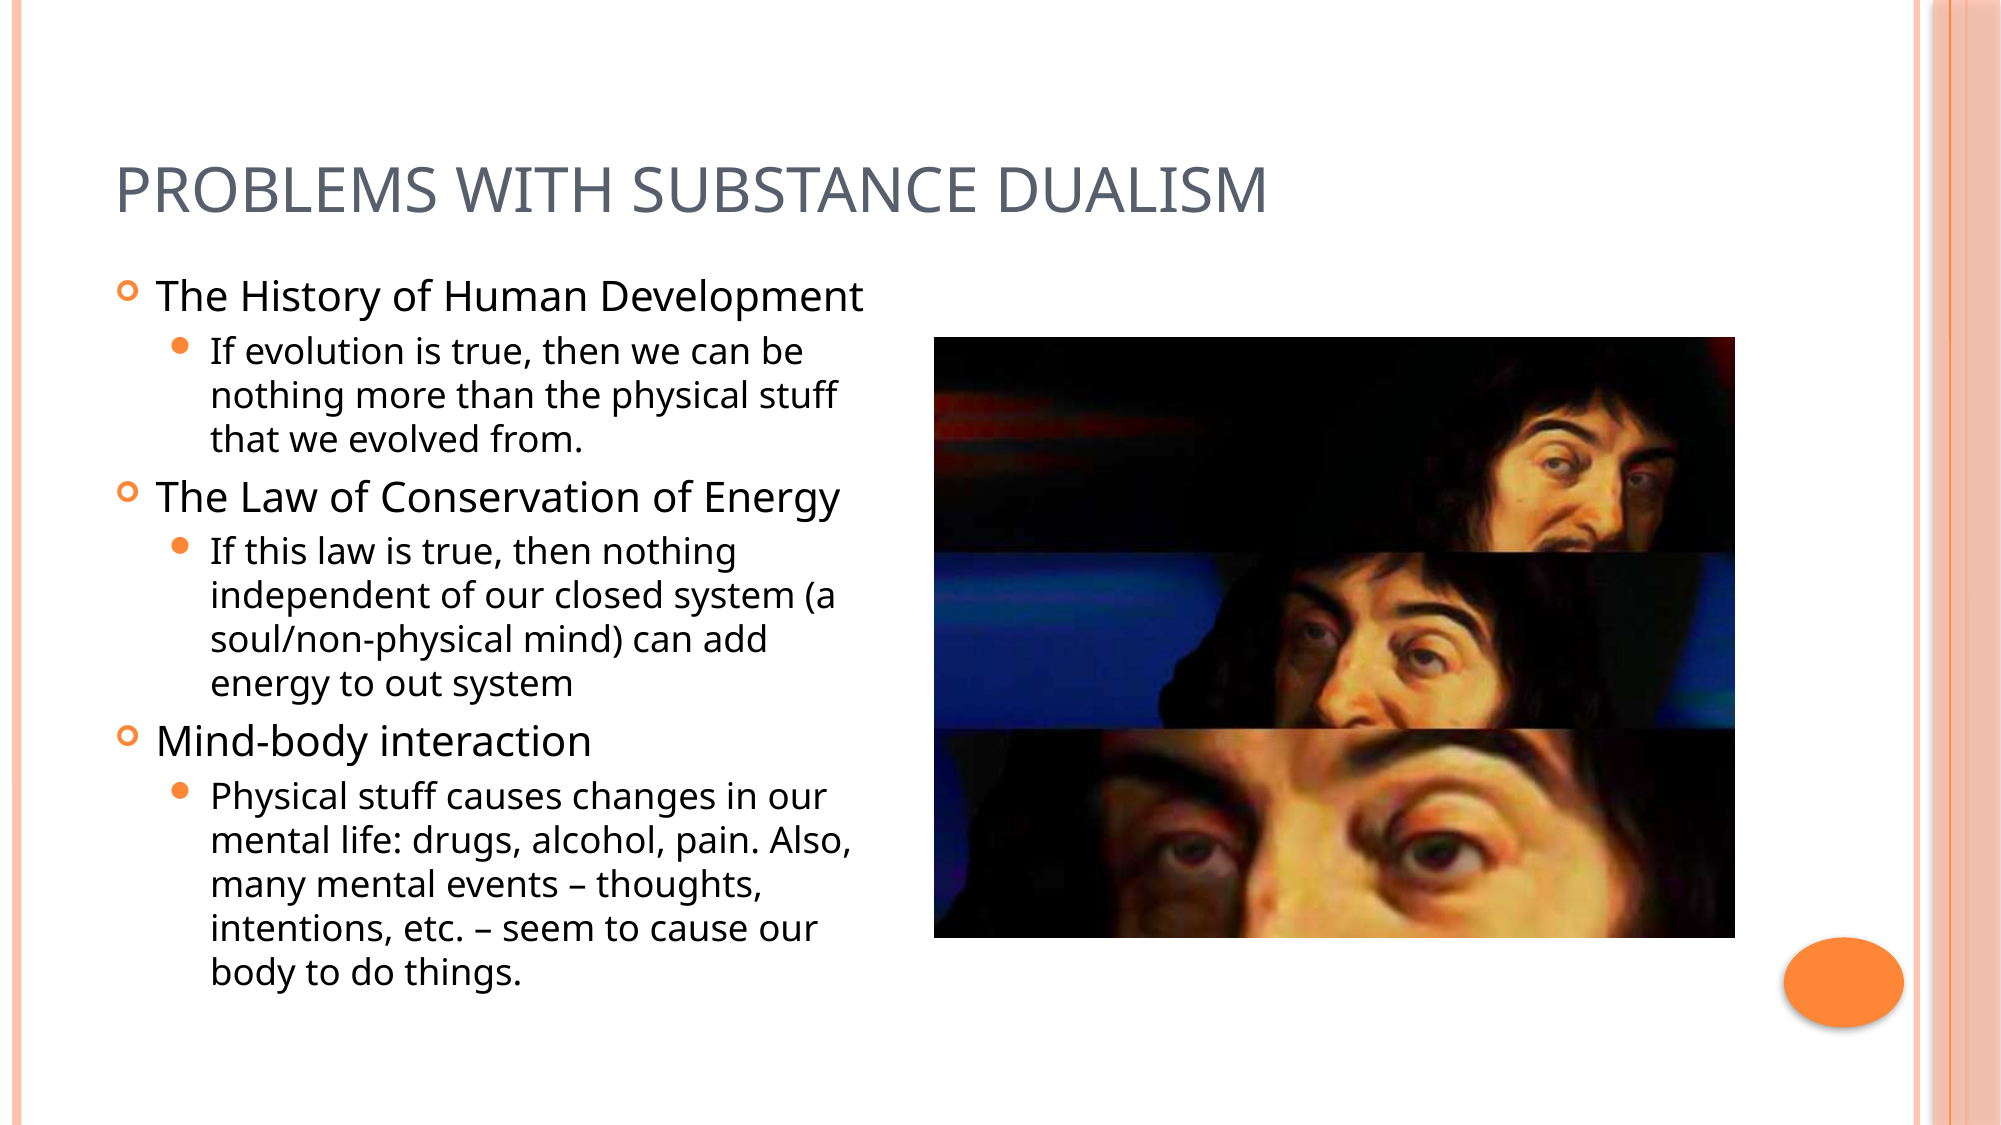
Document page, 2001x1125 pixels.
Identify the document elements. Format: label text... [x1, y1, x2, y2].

list The History of Human Development If evolution is true, then we can be nothing more than the physical stuff that we evolved from. The Law of Conservation of Energy If this law is true, then nothing independent of our closed system (a soul/non-physical mind) can add energy to out system Mind-body interaction Physical stuff causes changes in our mental life: drugs, alcohol, pain. Also, many mental events – thoughts, intentions, etc. – seem to cause our body to do things. [99, 262, 900, 1013]
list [933, 336, 1735, 939]
title Problems With Substance Dualism [99, 45, 1734, 233]
